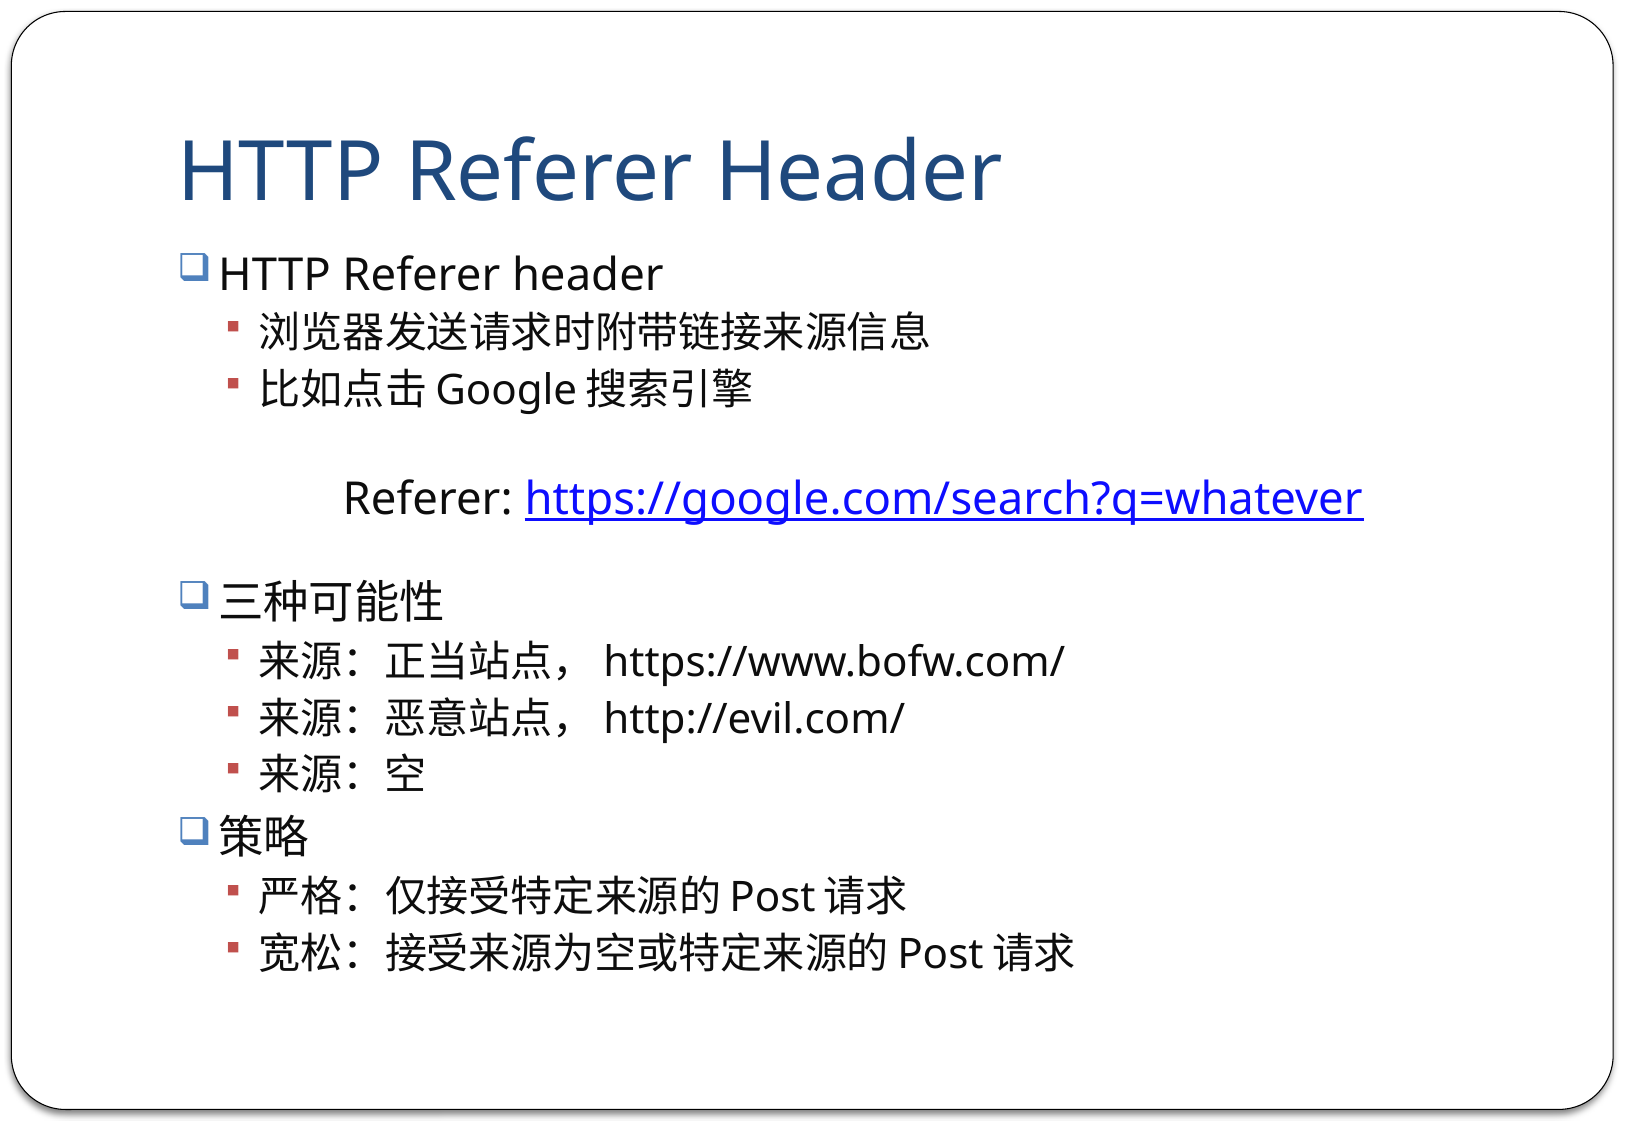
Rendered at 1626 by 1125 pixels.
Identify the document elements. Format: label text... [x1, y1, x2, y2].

title HTTP Referer Header [162, 45, 1544, 233]
list HTTP Referer header 浏览器发送请求时附带链接来源信息 比如点击Google搜索引擎 Referer: https://google.com/search?q=whatever 三种可能性 来源：正当站点，https://www.bofw.com/ 来源：恶意站点，http://evil.com/ 来源：空 策略 严格：仅接受特定来源的Post请求 宽松：接受来源为空或特定来源的Post请求 [162, 237, 1544, 988]
